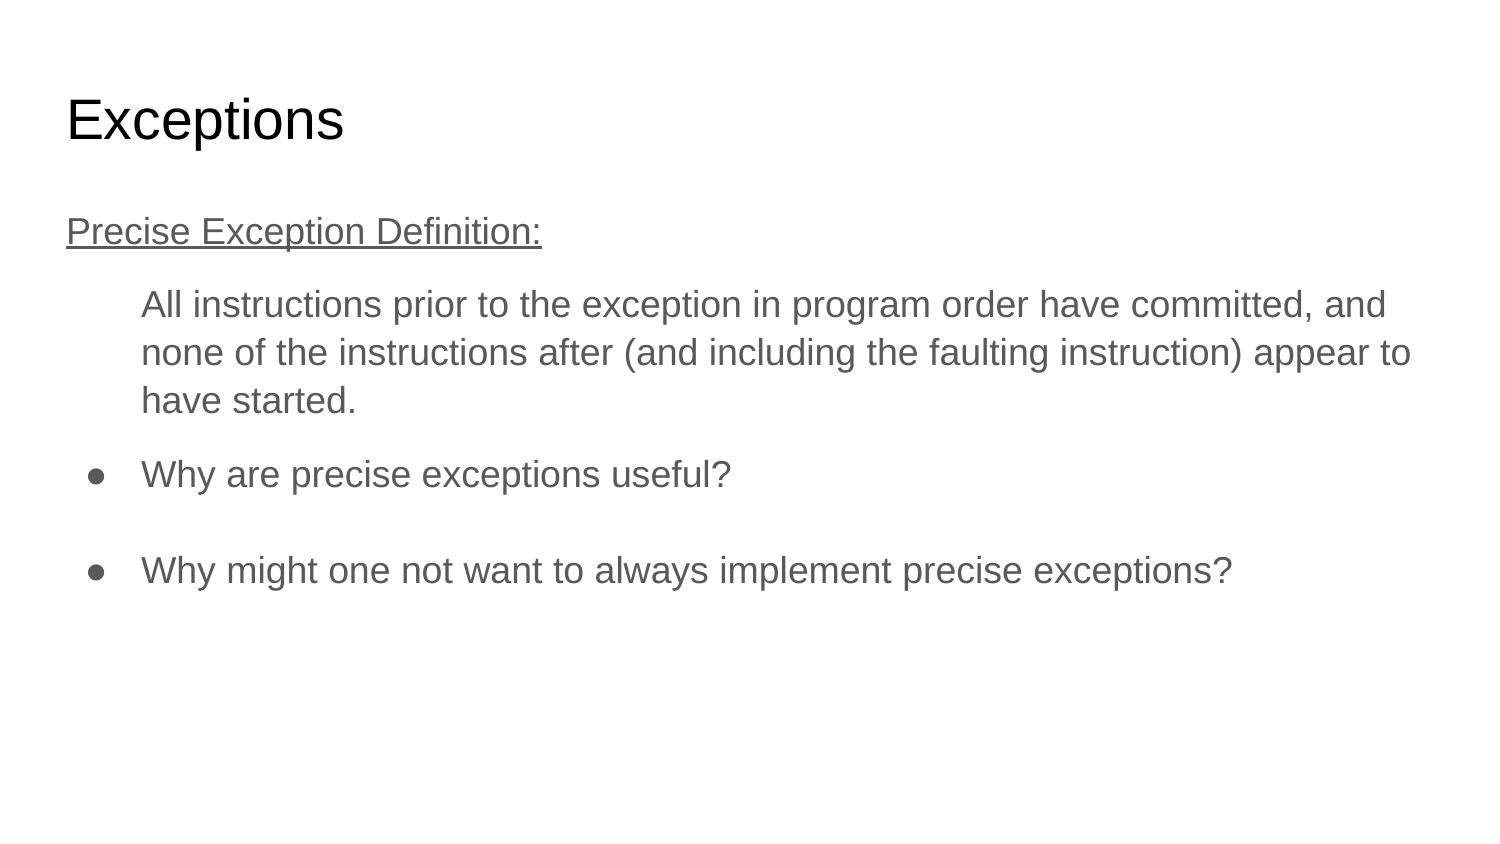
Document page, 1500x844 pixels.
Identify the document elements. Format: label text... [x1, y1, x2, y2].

list Precise Exception Definition: All instructions prior to the exception in program order have committed, and none of the instructions after (and including the faulting instruction) appear to have started. Why are precise exceptions useful? Why might one not want to always implement precise exceptions? [51, 189, 1449, 750]
title Exceptions [51, 72, 1449, 167]
